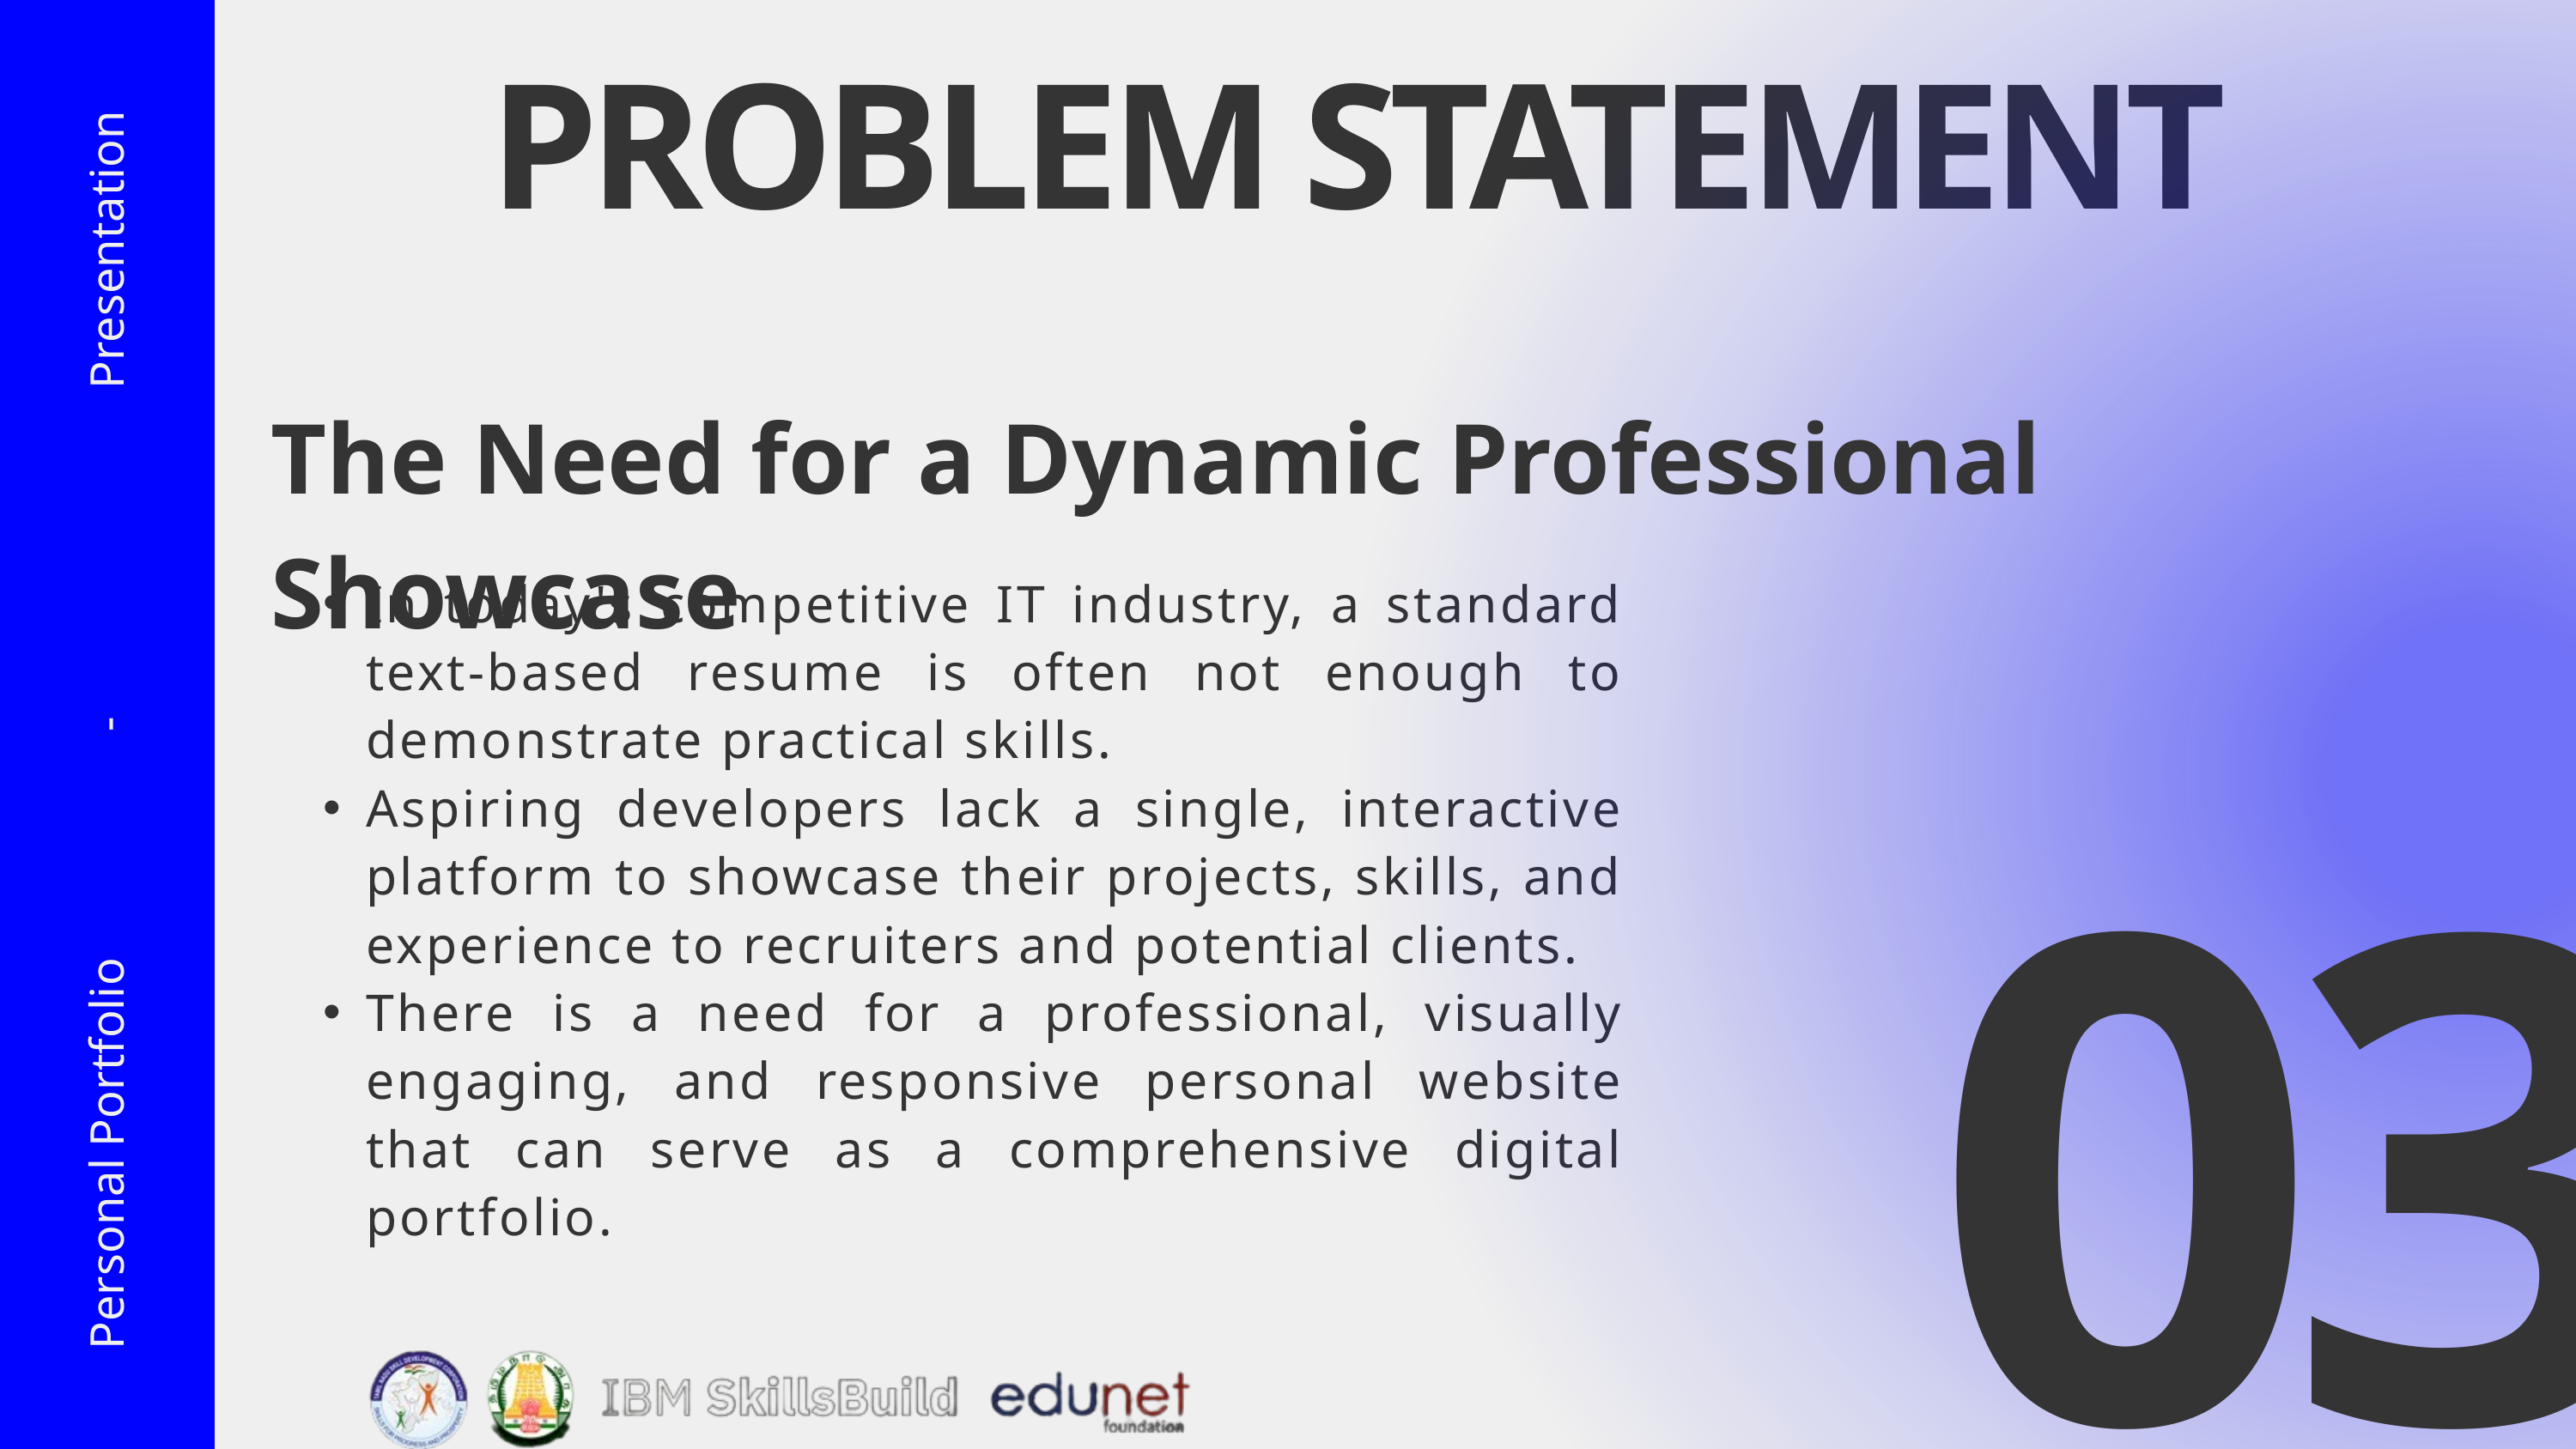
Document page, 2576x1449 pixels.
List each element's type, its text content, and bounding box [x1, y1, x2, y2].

text_box [1346, 0, 2576, 1449]
text_box 03 [1775, 920, 2576, 1449]
text_box The Need for a Dynamic Professional Showcase [270, 377, 2484, 648]
text_box PROBLEM STATEMENT [489, 61, 1346, 244]
text_box In today's competitive IT industry, a standard text-based resume is often not enough to demonstrate practical skills. Aspiring developers lack a single, interactive platform to showcase their projects, skills, and experience to recruiters and potential clients. There is a need for a professional, visually engaging, and responsive personal website that can serve as a comprehensive digital portfolio. [280, 648, 1346, 1315]
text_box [0, 0, 216, 1449]
text_box [361, 1349, 1200, 1449]
